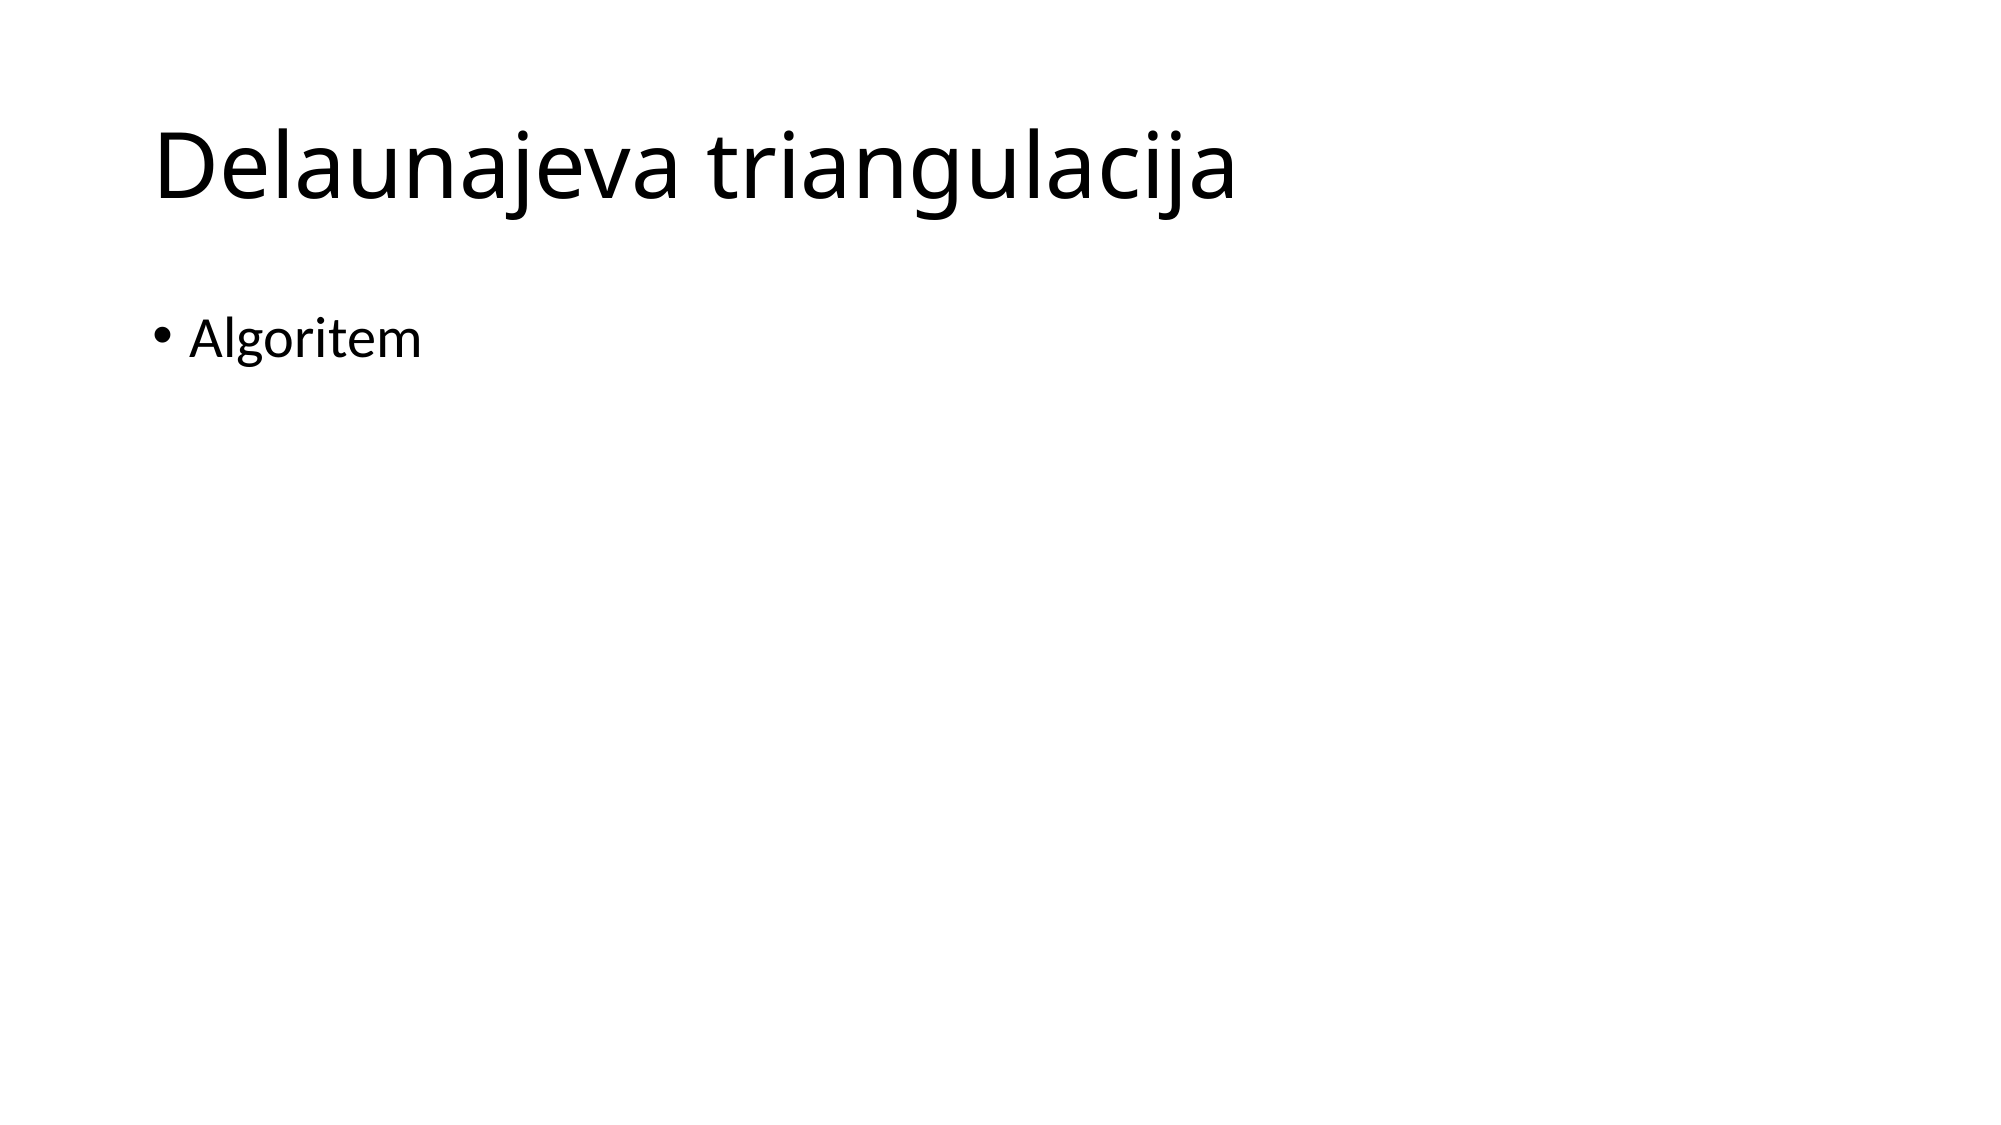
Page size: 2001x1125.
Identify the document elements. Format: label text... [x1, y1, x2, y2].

list Algoritem [137, 299, 1863, 1014]
title Delaunajeva triangulacija [137, 59, 1863, 278]
